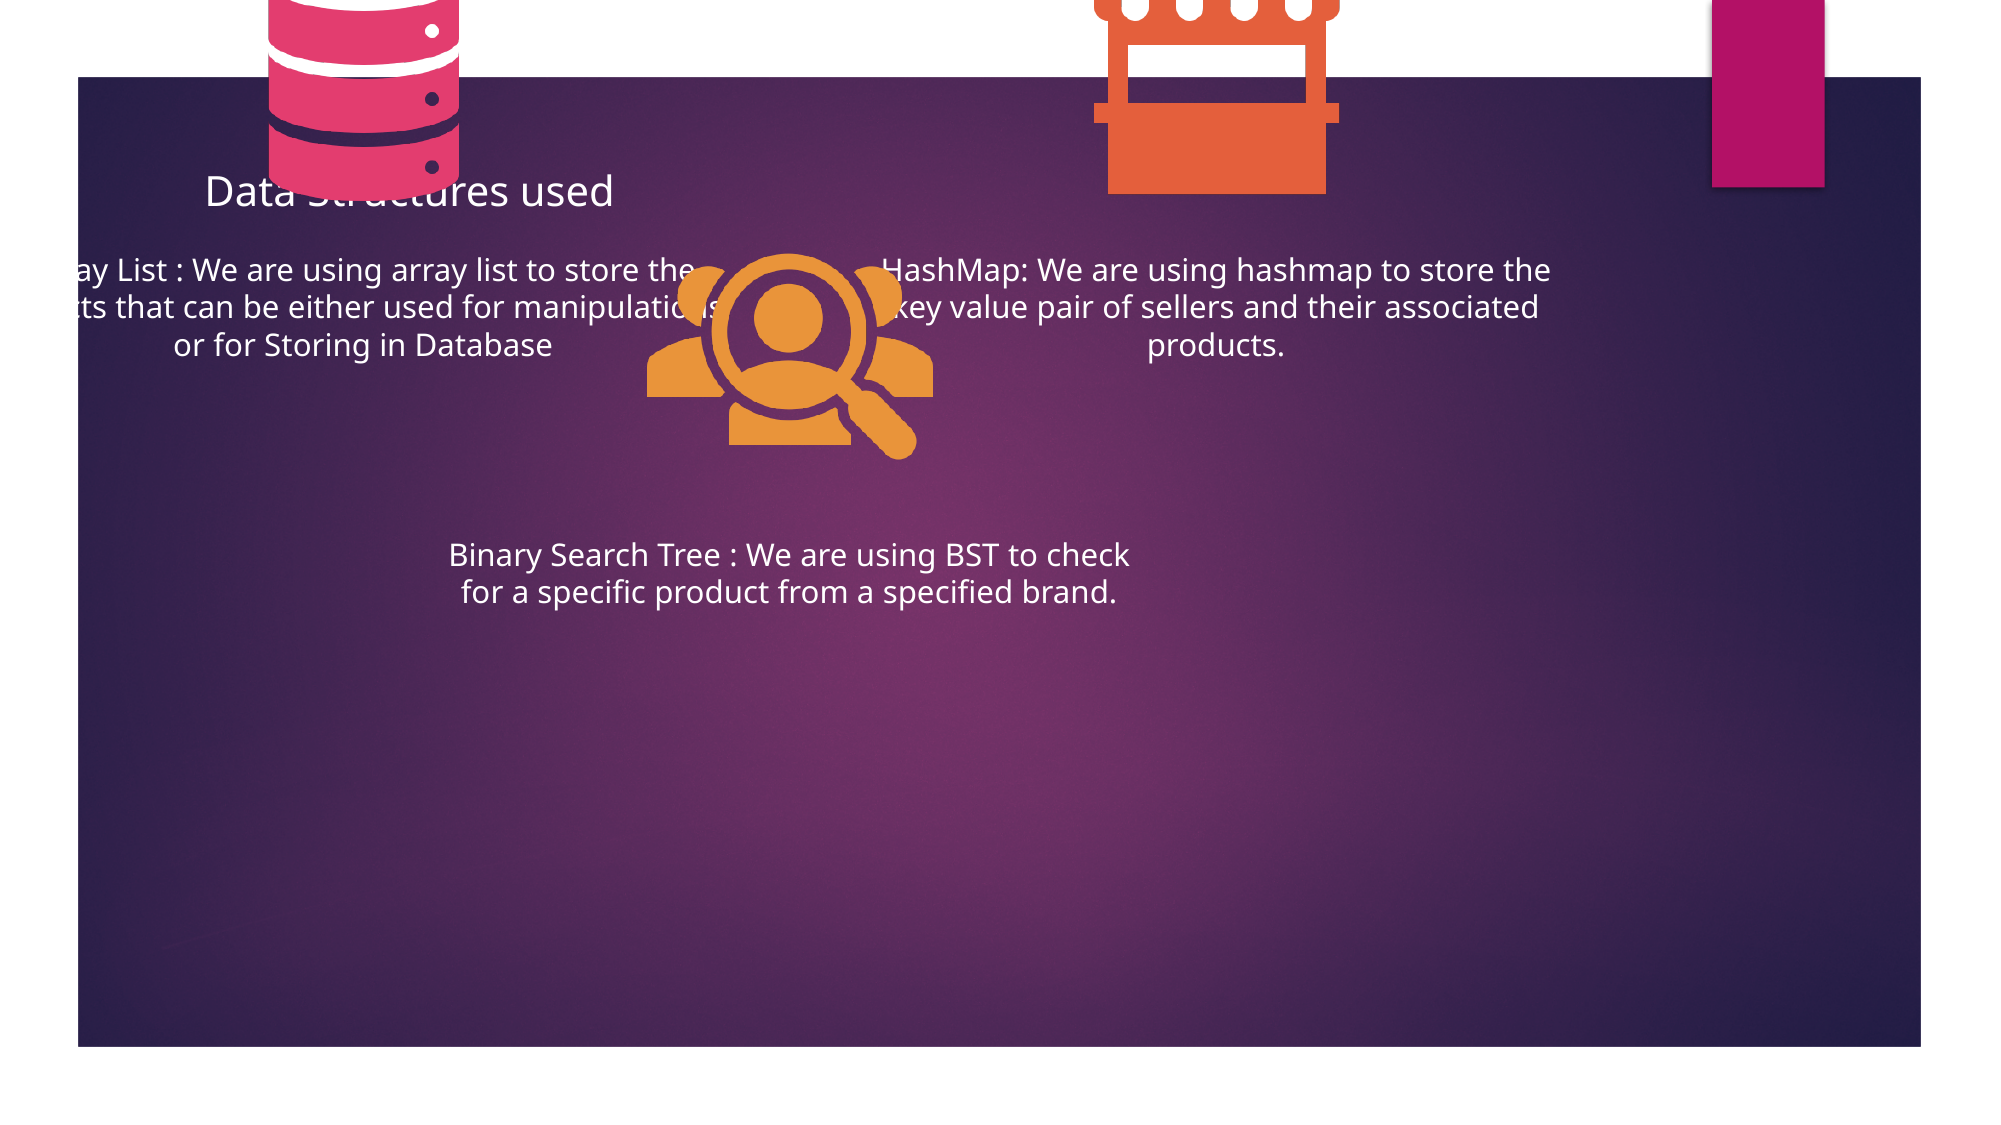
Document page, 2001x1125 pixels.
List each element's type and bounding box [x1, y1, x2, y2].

list [210, 380, 1791, 943]
text_box [0, 0, 2000, 1125]
